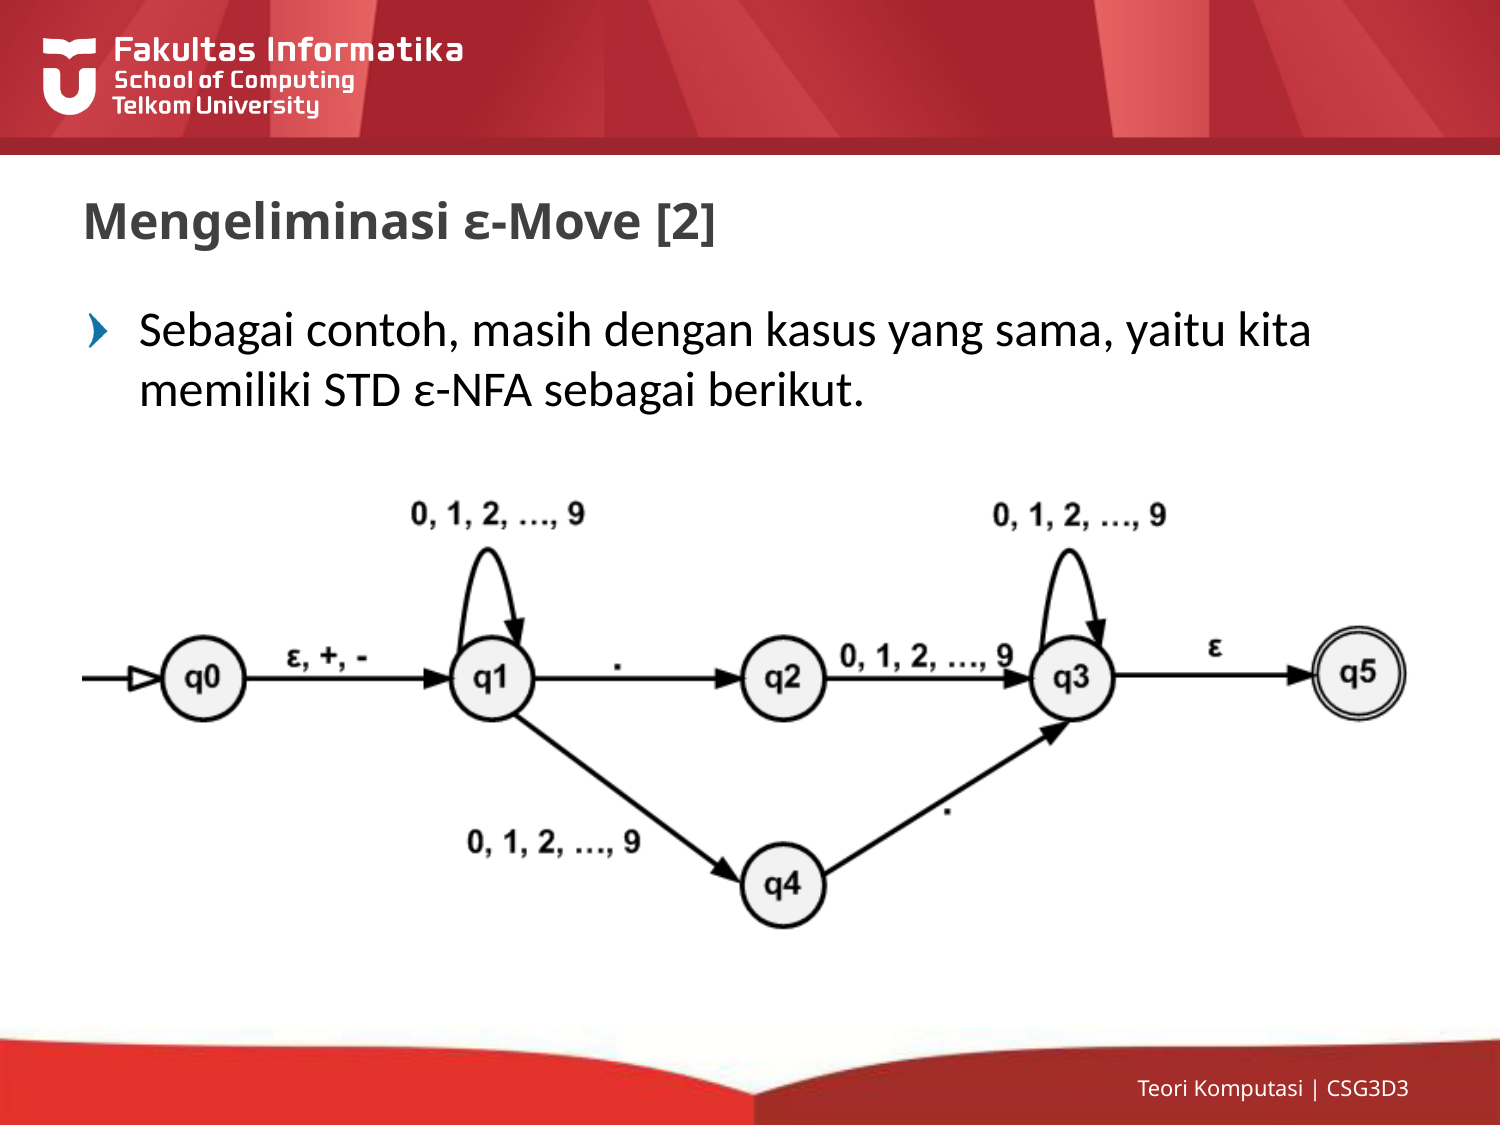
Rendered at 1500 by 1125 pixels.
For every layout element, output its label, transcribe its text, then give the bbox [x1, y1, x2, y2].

list Sebagai contoh, masih dengan kasus yang sama, yaitu kita memiliki STD ε-NFA sebagai berikut. [67, 288, 1433, 1016]
title Mengeliminasi ε-Move [2] [67, 167, 1433, 273]
picture [82, 466, 1418, 938]
picture [82, 302, 111, 350]
picture [0, 0, 1500, 155]
picture [0, 1024, 1500, 1125]
